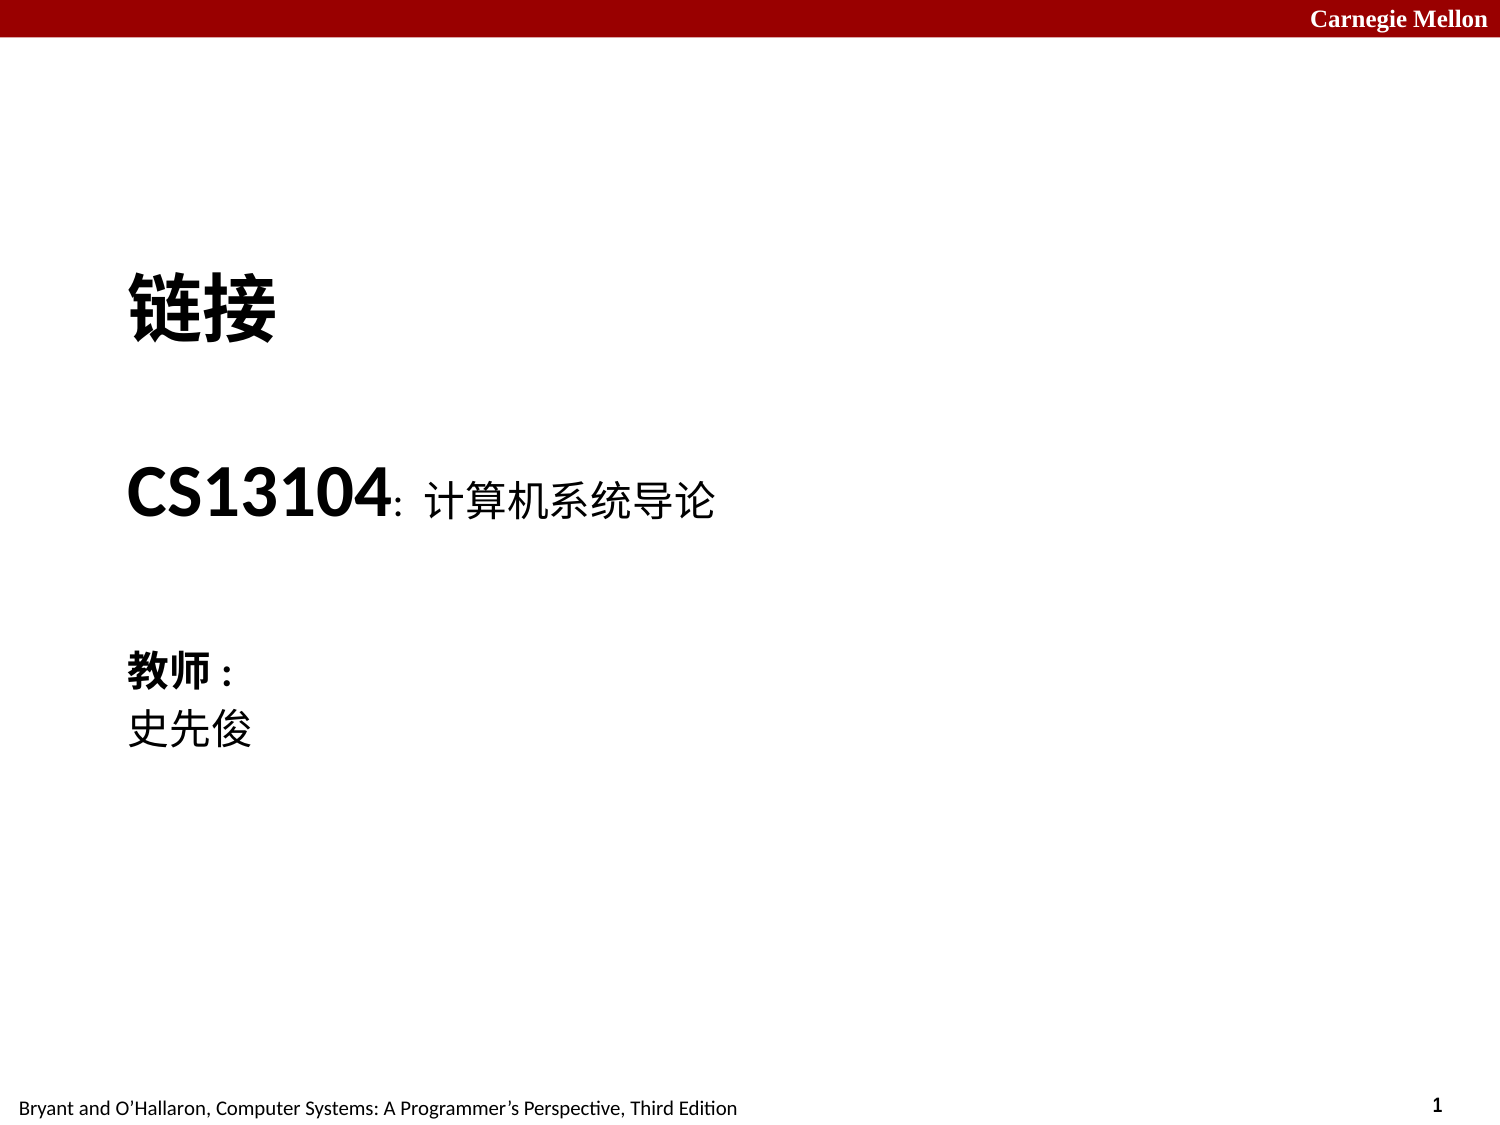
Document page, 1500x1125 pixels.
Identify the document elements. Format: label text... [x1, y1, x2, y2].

subtitle 教师: 史先俊 [112, 637, 1373, 926]
title 链接 CS13104: 计算机系统导论 [112, 279, 1388, 563]
